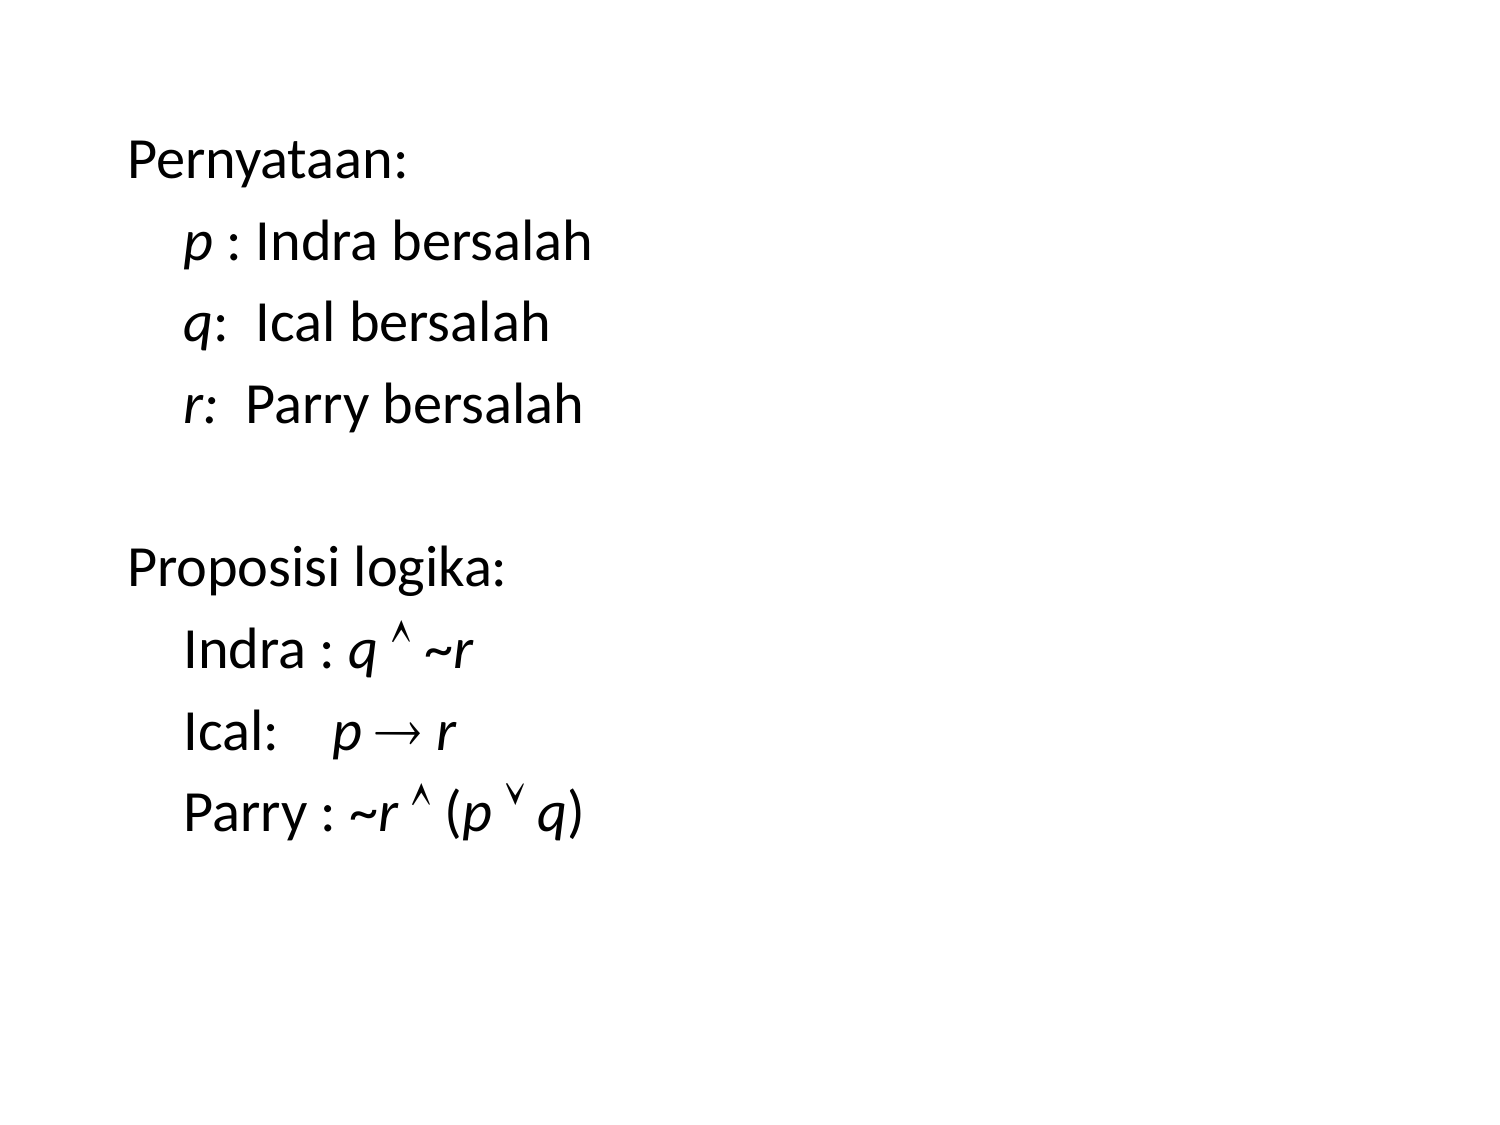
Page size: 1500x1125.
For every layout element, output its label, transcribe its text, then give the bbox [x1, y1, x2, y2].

list Pernyataan: p : Indra bersalah q: Ical bersalah r: Parry bersalah Proposisi logika: Indra : q  ~r Ical: p  r Parry : ~r  (p  q) [112, 112, 1388, 1000]
